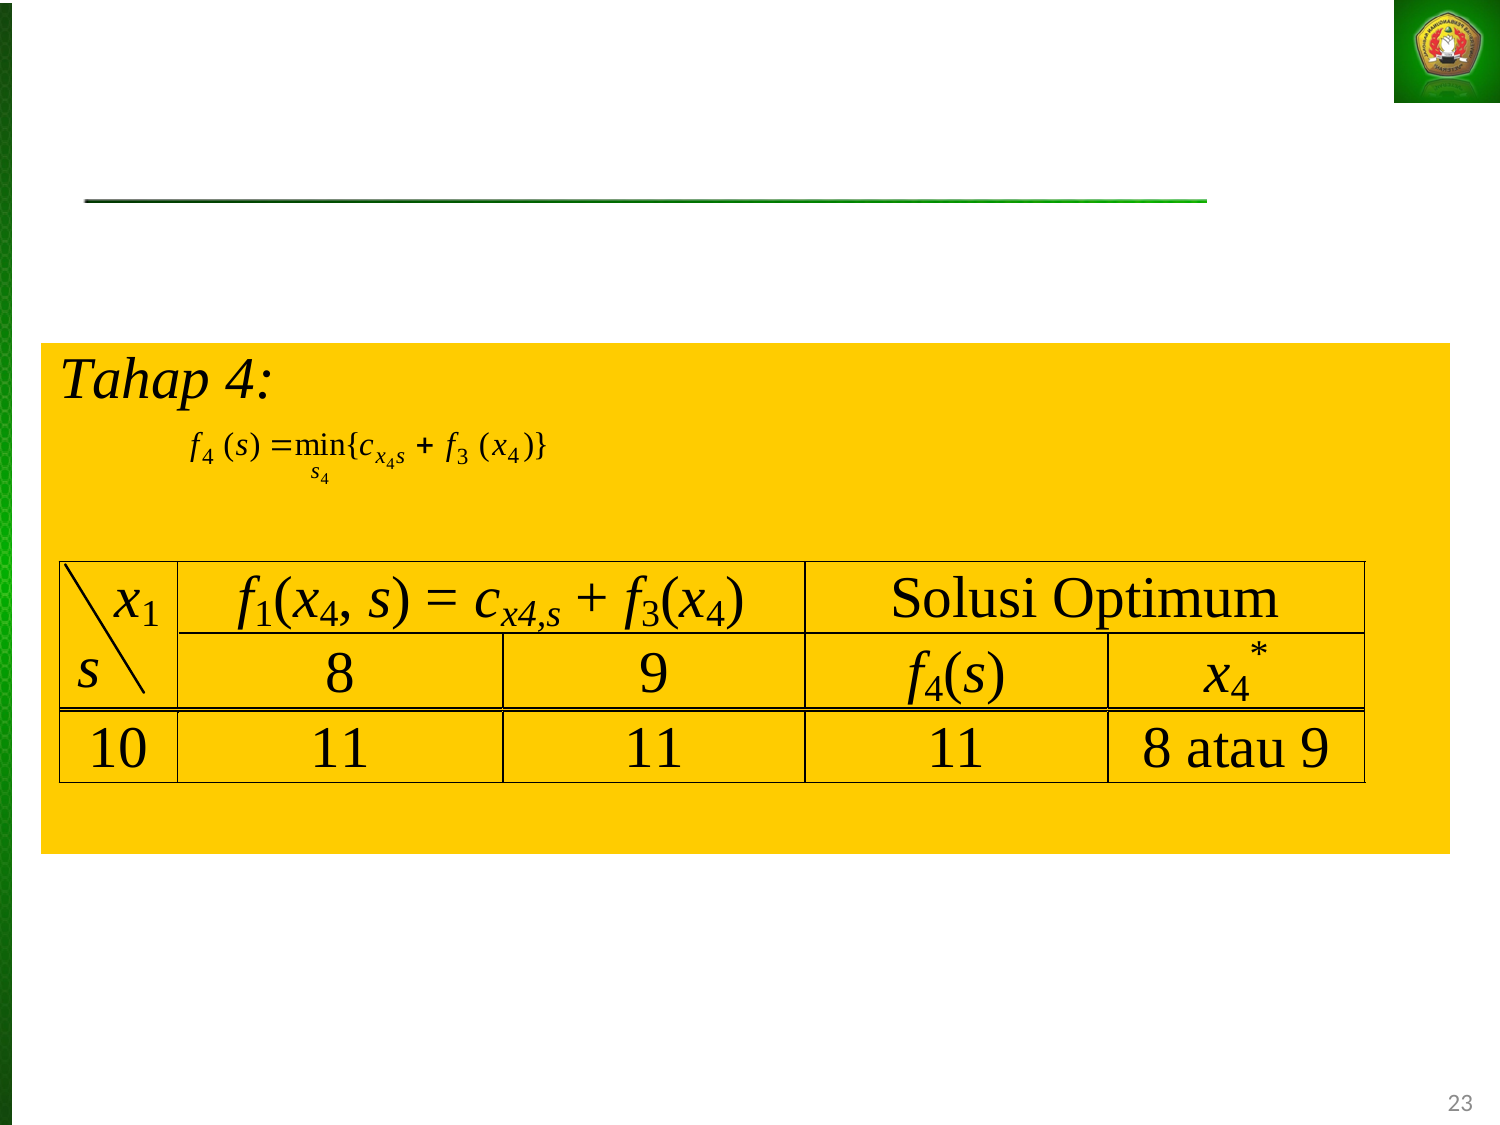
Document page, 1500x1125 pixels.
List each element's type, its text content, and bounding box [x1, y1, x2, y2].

slide_number 23 [1148, 1078, 1489, 1125]
picture [1394, 0, 1500, 103]
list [40, 342, 1451, 855]
picture [82, 199, 1207, 203]
picture [0, 3, 12, 1125]
